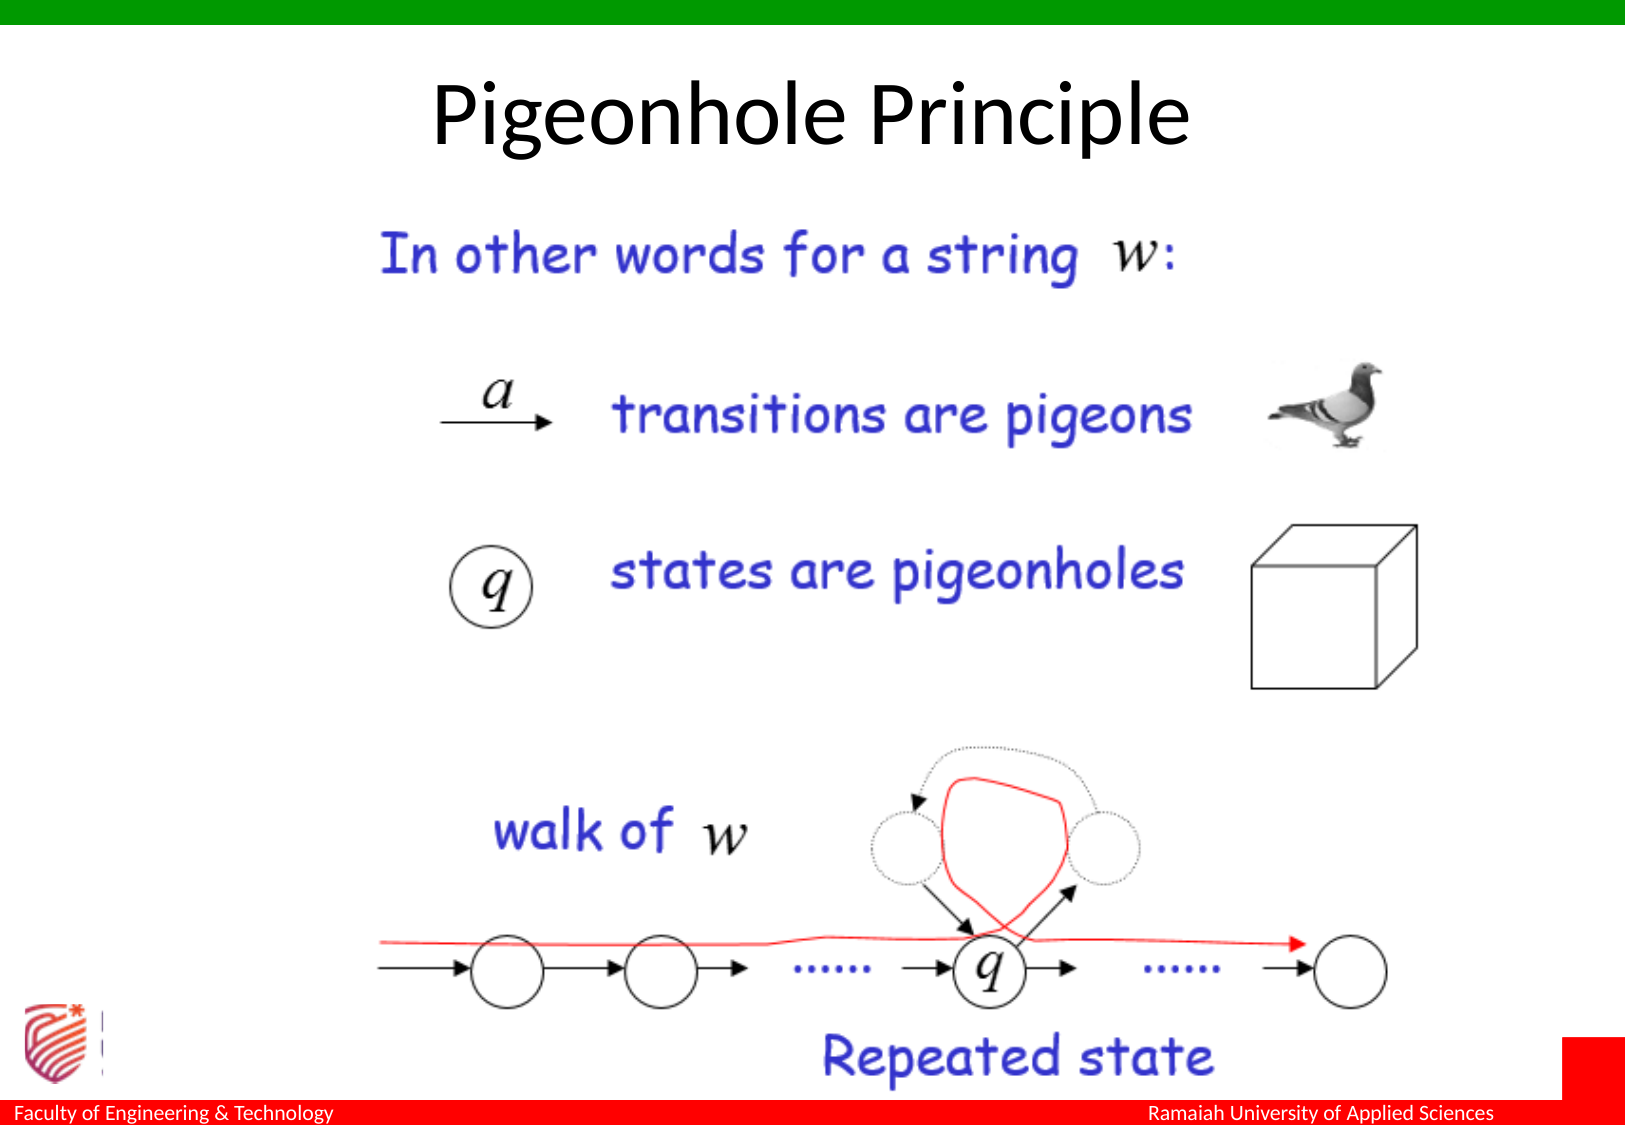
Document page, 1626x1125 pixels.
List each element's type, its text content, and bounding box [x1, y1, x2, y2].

picture [331, 190, 1501, 1095]
text_box Pigeonhole Principle [81, 45, 1544, 233]
picture [24, 1004, 104, 1084]
